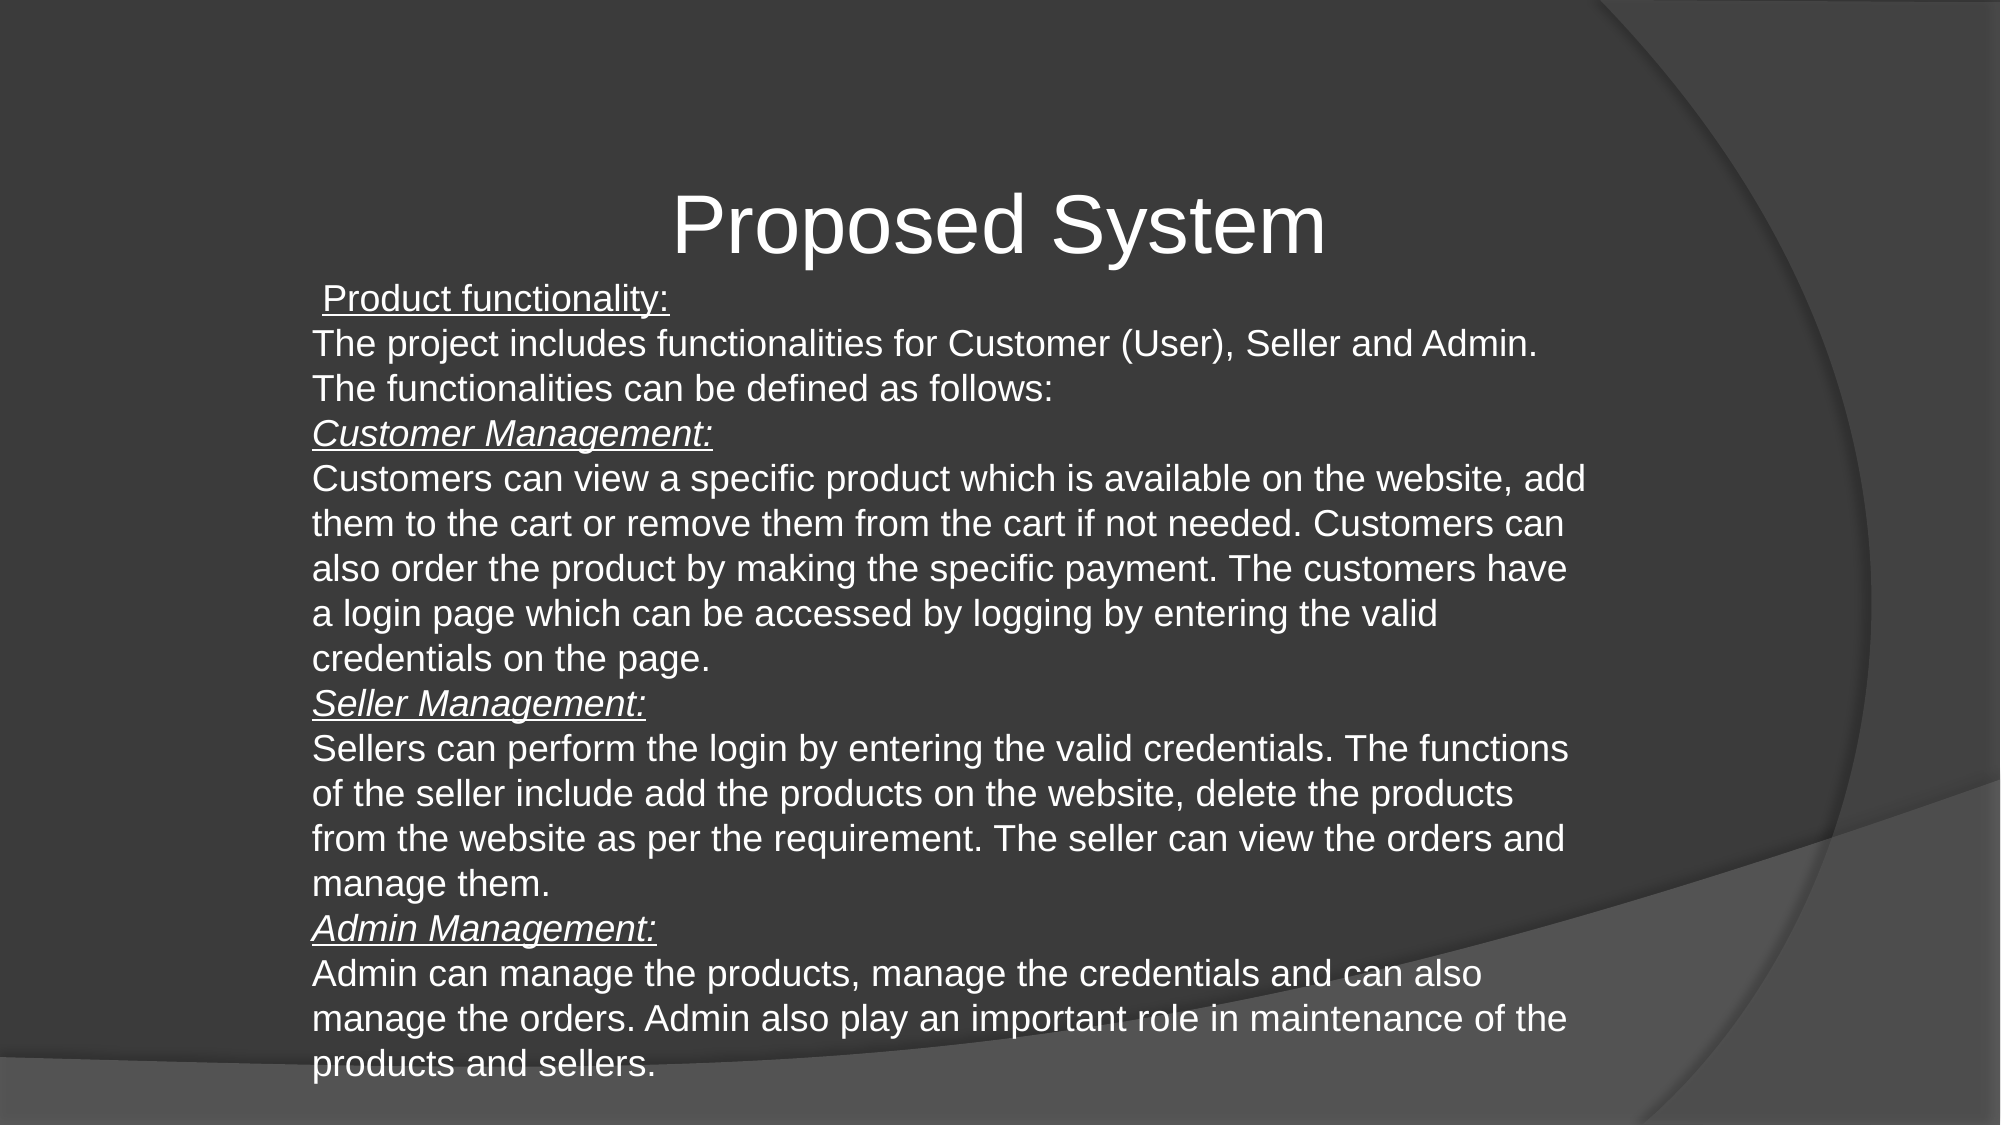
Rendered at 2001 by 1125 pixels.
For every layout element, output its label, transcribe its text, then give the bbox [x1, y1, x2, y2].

text_box Product functionality: The project includes functionalities for Customer (User), Seller and Admin. The functionalities can be defined as follows: Customer Management: Customers can view a specific product which is available on the website, add them to the cart or remove them from the cart if not needed. Customers can also order the product by making the specific payment. The customers have a login page which can be accessed by logging by entering the valid credentials on the page. Seller Management: Sellers can perform the login by entering the valid credentials. The functions of the seller include add the products on the website, delete the products from the website as per the requirement. The seller can view the orders and manage them. Admin Management: Admin can manage the products, manage the credentials and can also manage the orders. Admin also play an important role in maintenance of the products and sellers. [297, 266, 1603, 1125]
title Proposed System [347, 132, 1653, 310]
